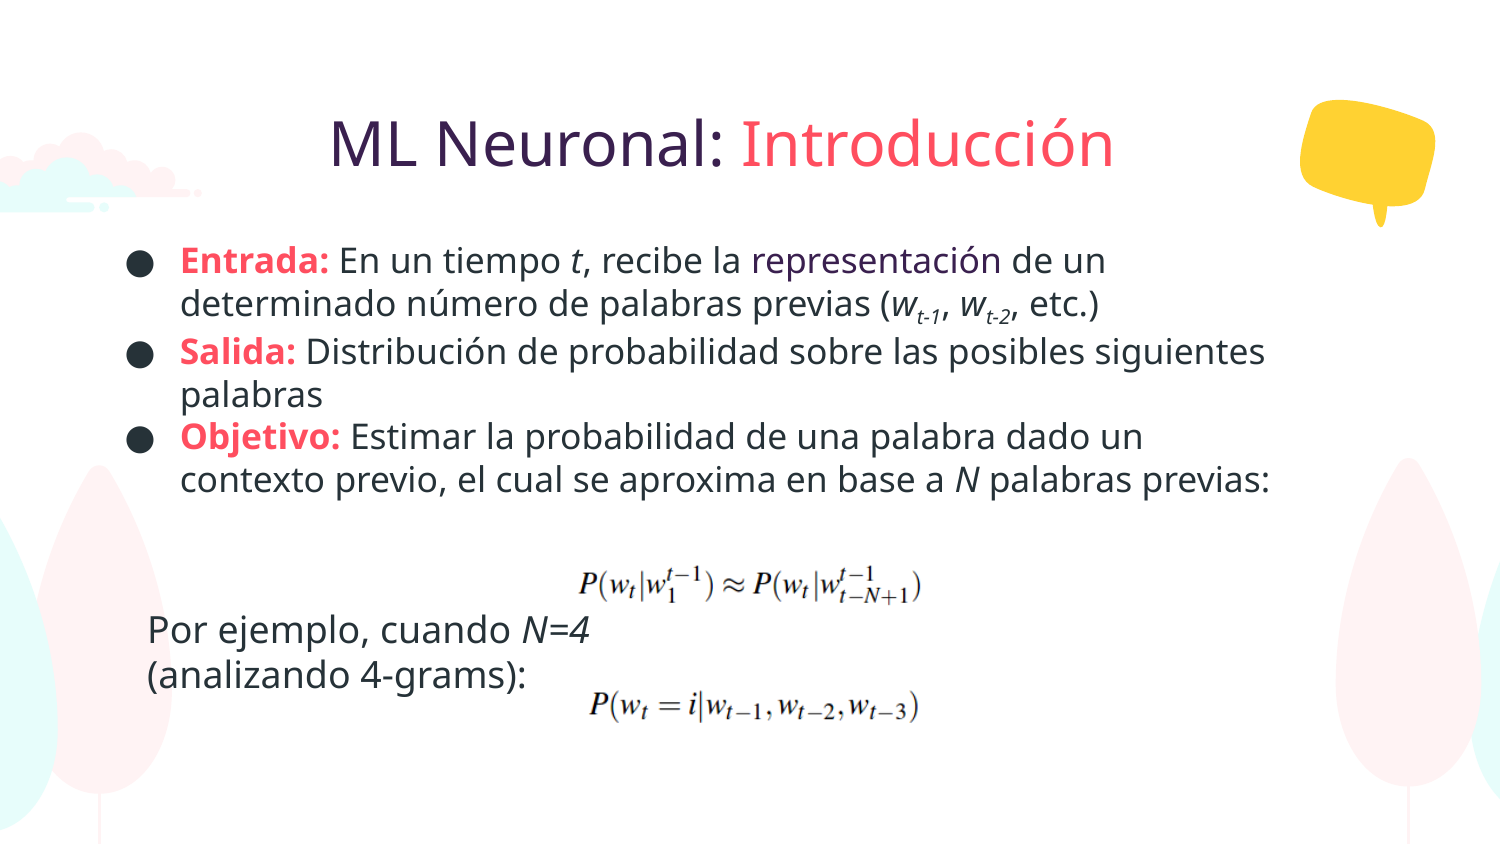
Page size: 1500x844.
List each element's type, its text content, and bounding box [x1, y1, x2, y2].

picture [587, 683, 920, 729]
title ML Neuronal: Introducción [89, 88, 1356, 183]
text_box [1296, 104, 1436, 222]
subtitle Entrada: En un tiempo t, recibe la representación de un determinado número de palabras previas (wt-1, wt-2, etc.) Salida: Distribución de probabilidad sobre las posibles siguientes palabras Objetivo: Estimar la probabilidad de una palabra dado un contexto previo, el cual se aproxima en base a N palabras previas: [89, 223, 1302, 541]
picture [573, 553, 927, 611]
text_box Por ejemplo, cuando N=4 (analizando 4-grams): [132, 591, 625, 712]
